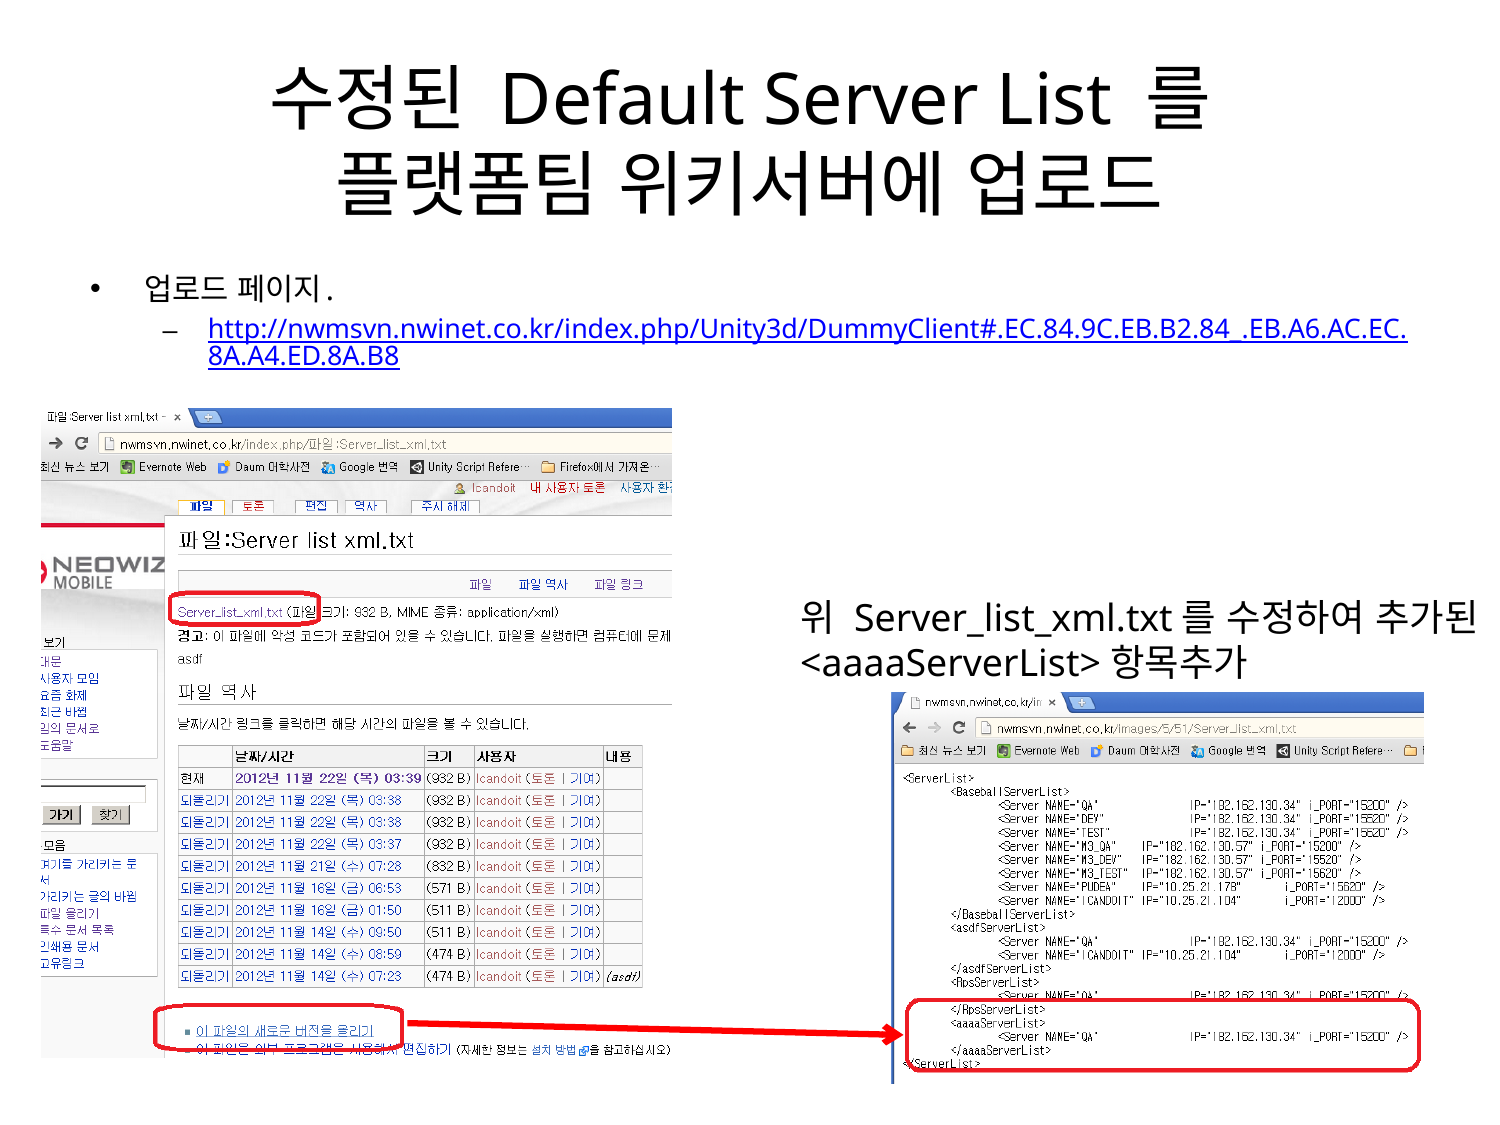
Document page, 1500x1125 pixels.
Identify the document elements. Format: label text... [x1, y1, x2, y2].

title 수정된 Default Server List 를 플랫폼팀 위키서버에 업로드 [75, 45, 1425, 233]
text_box 위 Server_list_xml.txt를 수정하여 추가된 <aaaaServerList>항목추가 [785, 586, 1500, 691]
picture [891, 692, 1424, 1084]
list 업로드 페이지. http://nwmsvn.nwinet.co.kr/index.php/Unity3d/DummyClient#.EC.84.9C.EB.B2.84_.EB.A6.AC.EC.8A.A4.ED.8A.B8 . ……. . [75, 262, 1425, 1005]
picture [41, 408, 672, 1058]
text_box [407, 1022, 904, 1036]
